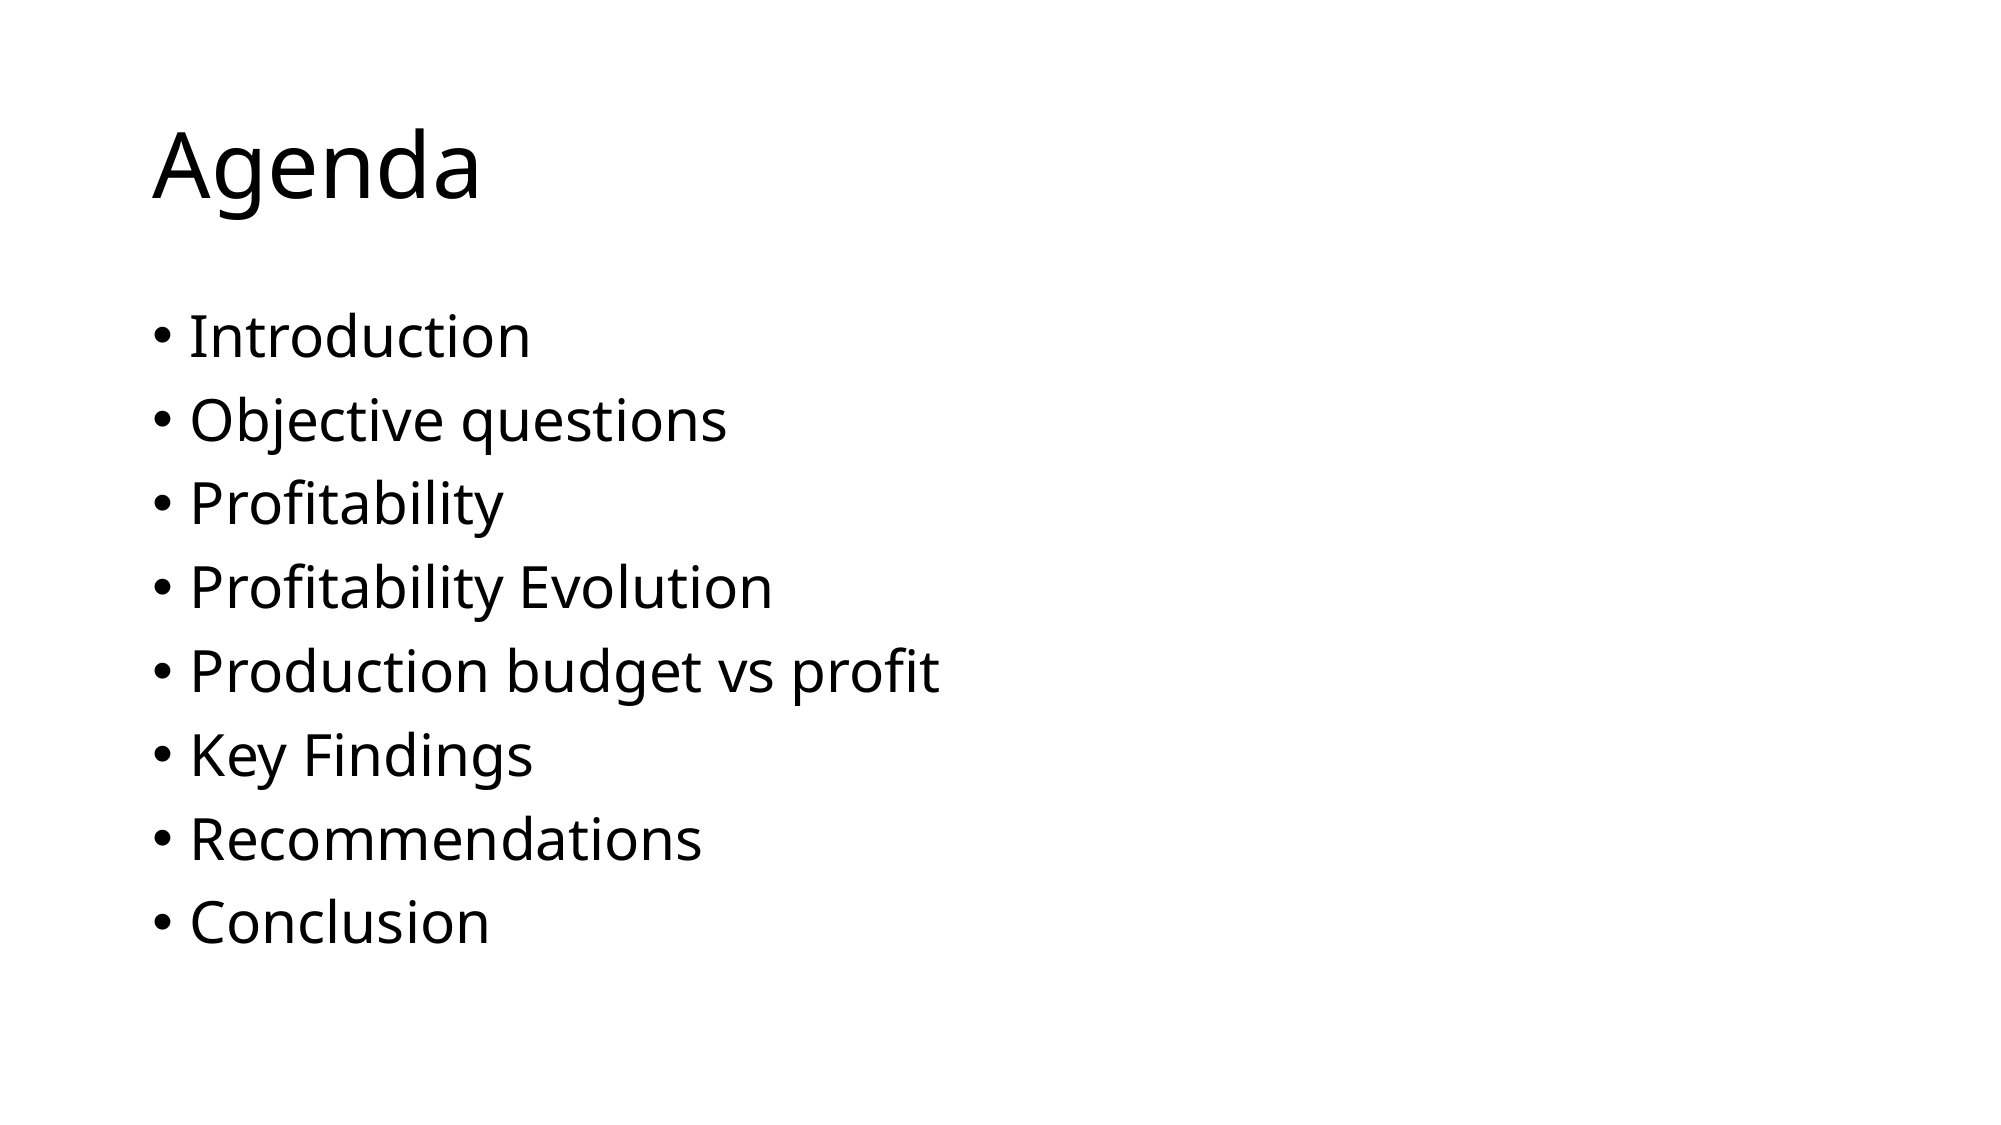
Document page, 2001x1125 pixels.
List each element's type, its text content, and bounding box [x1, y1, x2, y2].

title Agenda [137, 59, 1863, 278]
list Introduction Objective questions Profitability Profitability Evolution Production budget vs profit Key Findings Recommendations Conclusion [137, 299, 1863, 1014]
